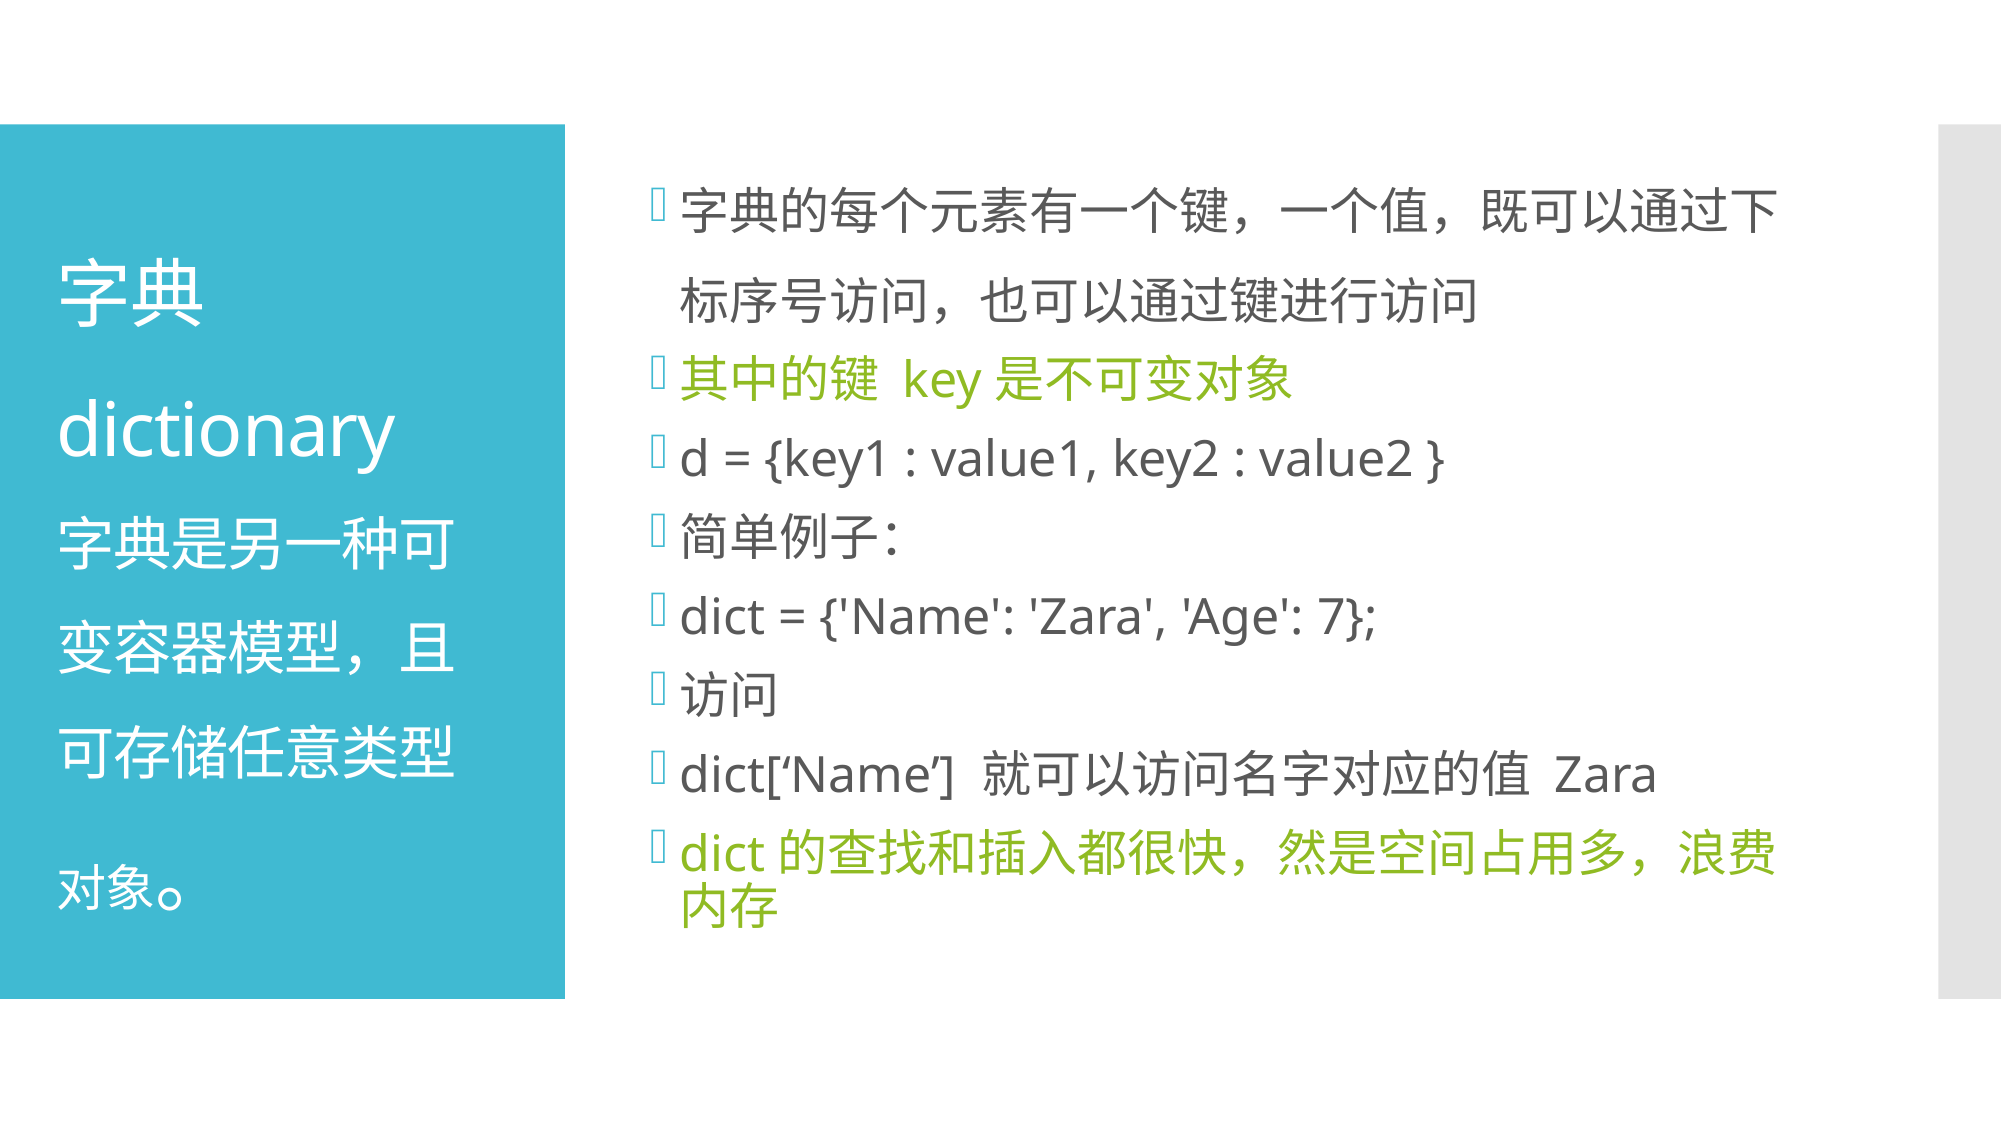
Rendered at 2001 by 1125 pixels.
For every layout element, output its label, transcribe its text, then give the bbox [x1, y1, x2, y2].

title 字典 dictionary 字典是另一种可变容器模型，且可存储任意类型 对象。 [41, 184, 525, 940]
list 字典的每个元素有一个键，一个值，既可以通过下标序号访问，也可以通过键进行访问 其中的键 key是不可变对象 d = {key1 : value1, key2 : value2 } 简单例子： dict = {'Name': 'Zara', 'Age': 7}; 访问 dict[‘Name’] 就可以访问名字对应的值 Zara dict的查找和插入都很快，然是空间占用多，浪费内存 [634, 141, 1835, 982]
